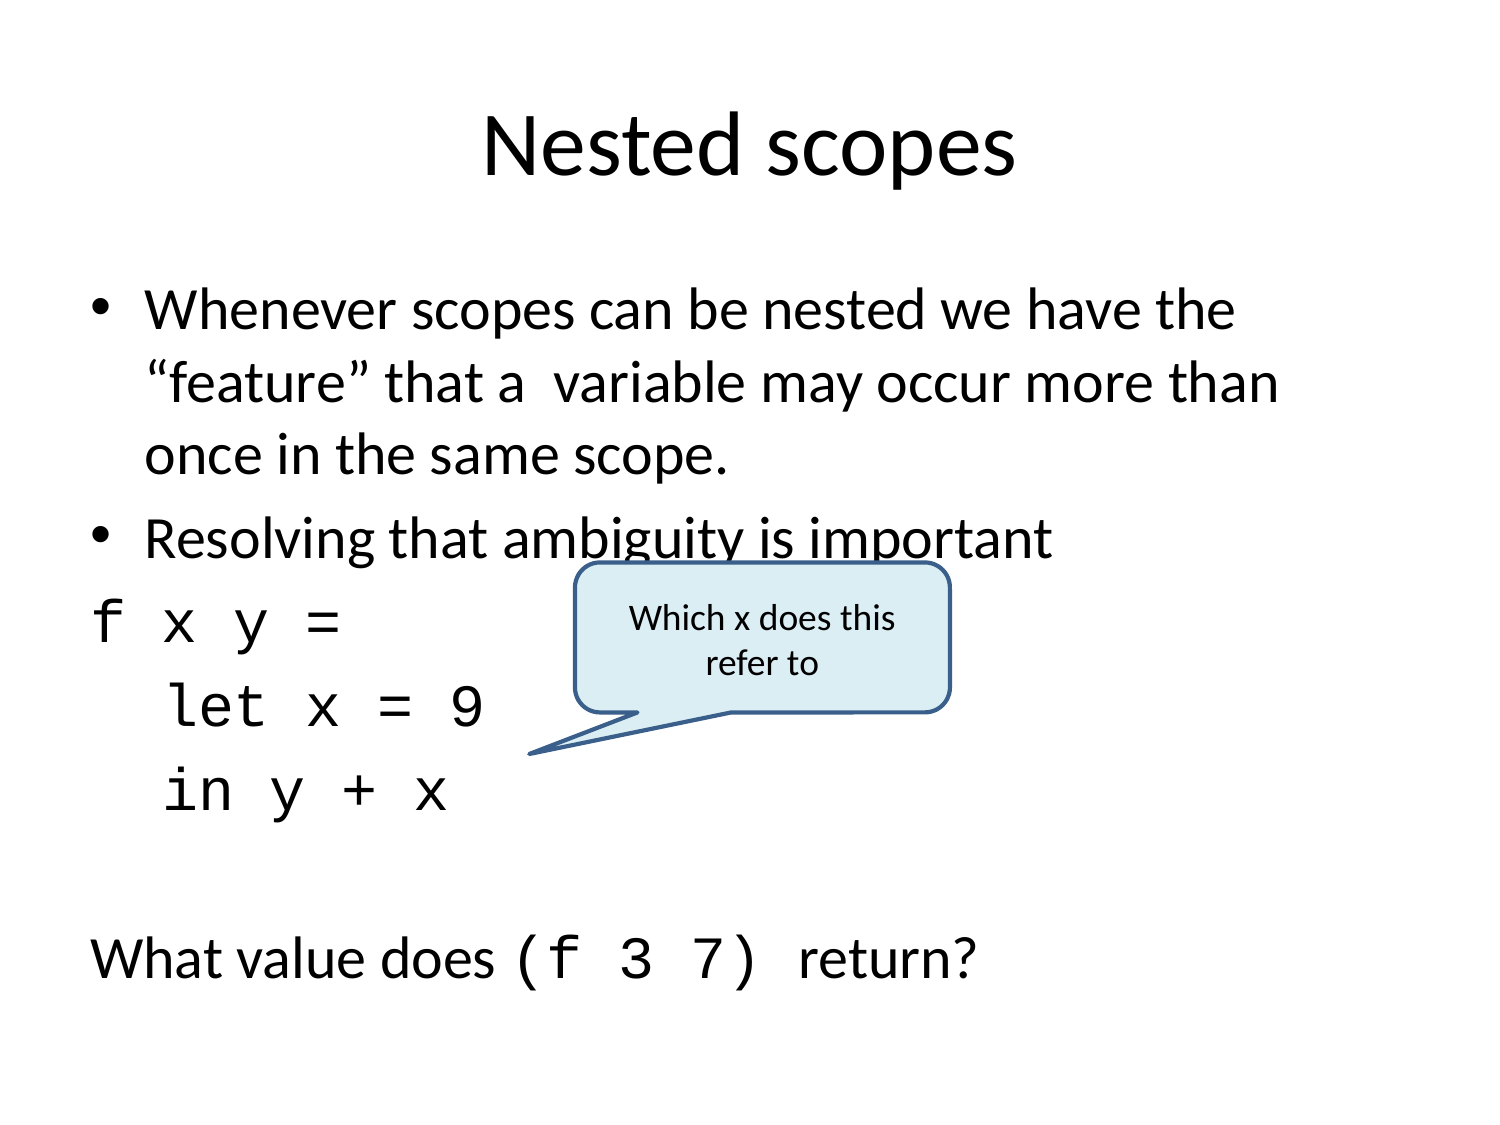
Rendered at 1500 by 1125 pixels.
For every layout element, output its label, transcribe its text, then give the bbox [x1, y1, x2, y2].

list Whenever scopes can be nested we have the “feature” that a variable may occur more than once in the same scope. Resolving that ambiguity is important f x y = let x = 9 in y + x What value does (f 3 7) return? [75, 262, 1425, 1005]
title Nested scopes [75, 45, 1425, 233]
text_box Which x does this refer to [527, 560, 953, 757]
